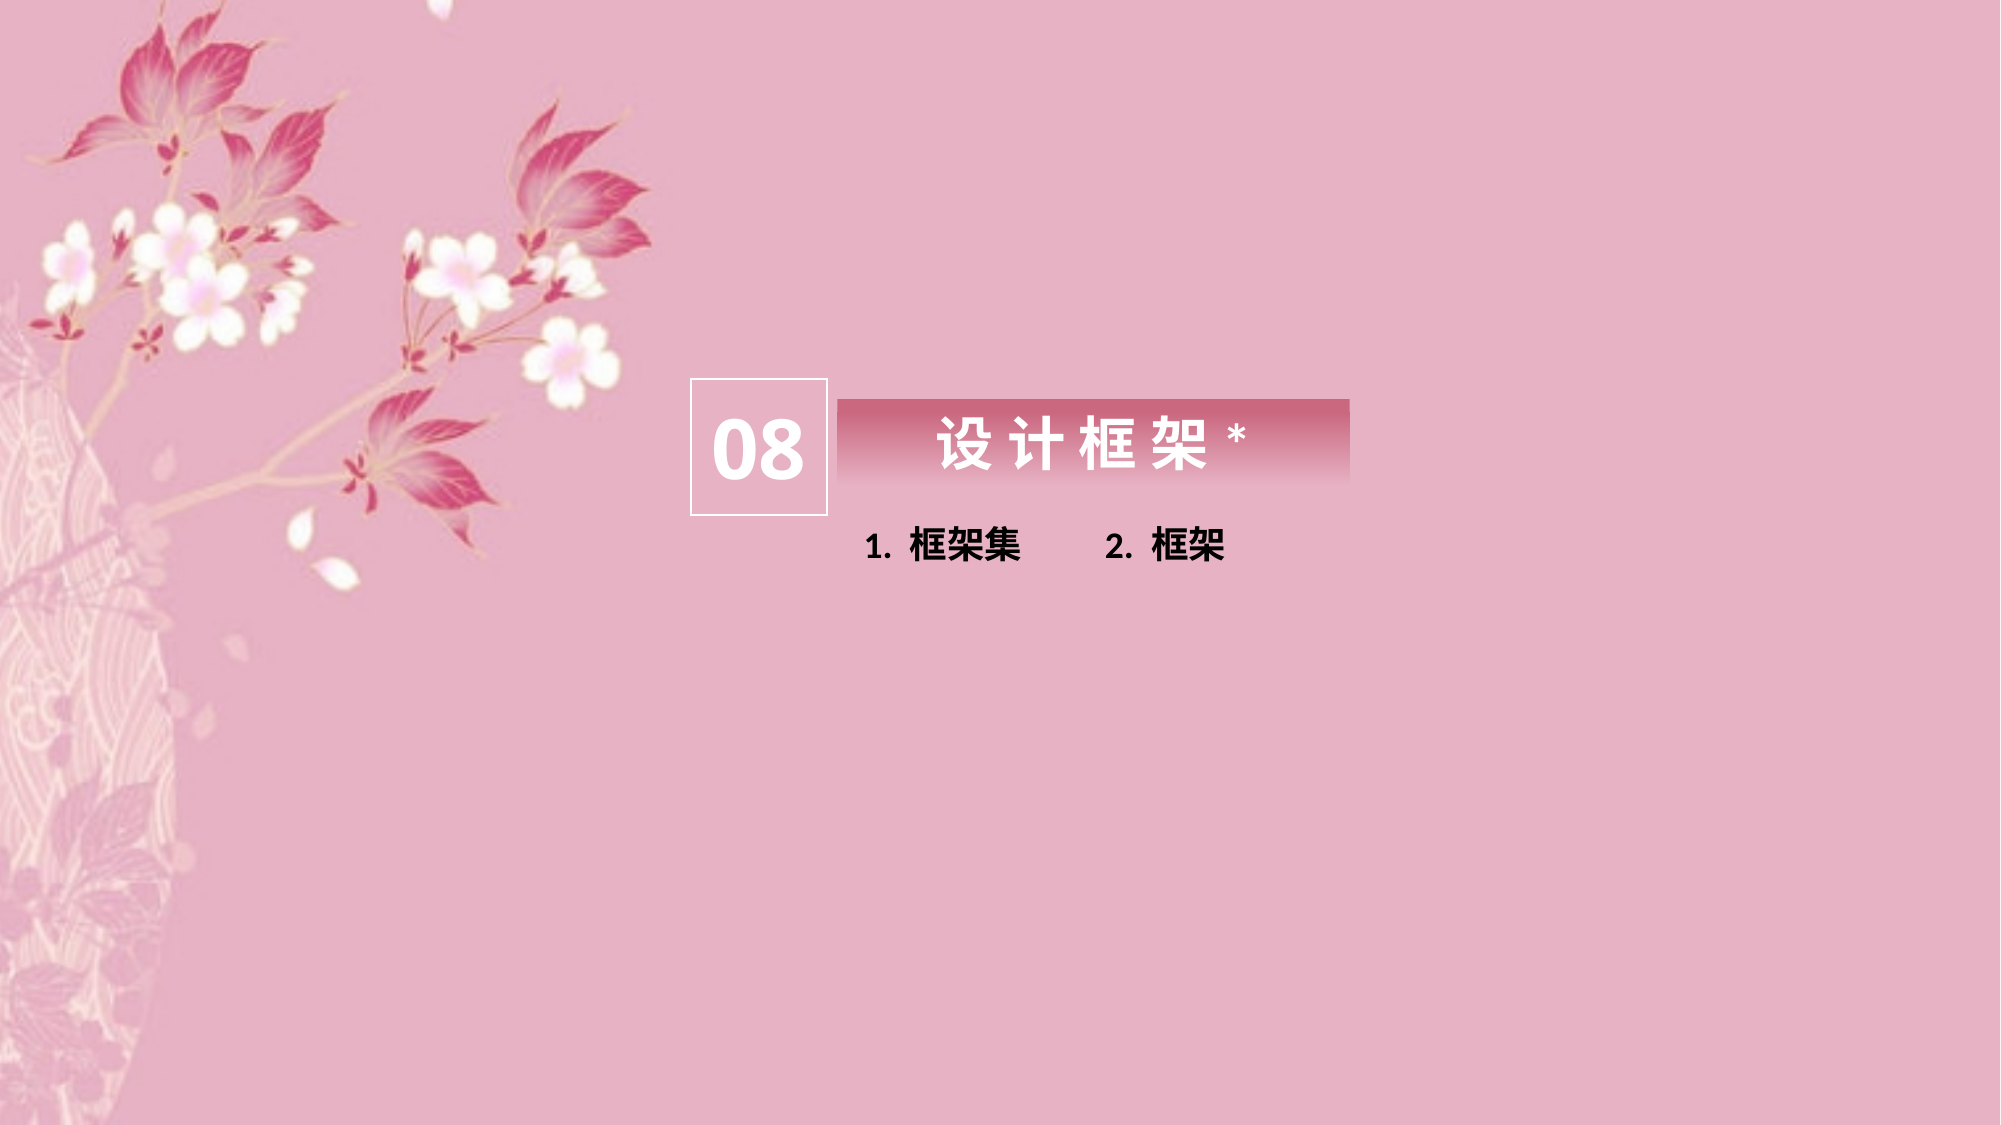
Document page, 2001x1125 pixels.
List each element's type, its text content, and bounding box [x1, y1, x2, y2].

text_box 设 计 框 架* [837, 399, 1350, 485]
picture [0, 0, 2001, 1125]
text_box 2. 框架 [1090, 513, 1242, 574]
text_box 1. 框架集 [848, 513, 1038, 574]
text_box [690, 378, 828, 516]
